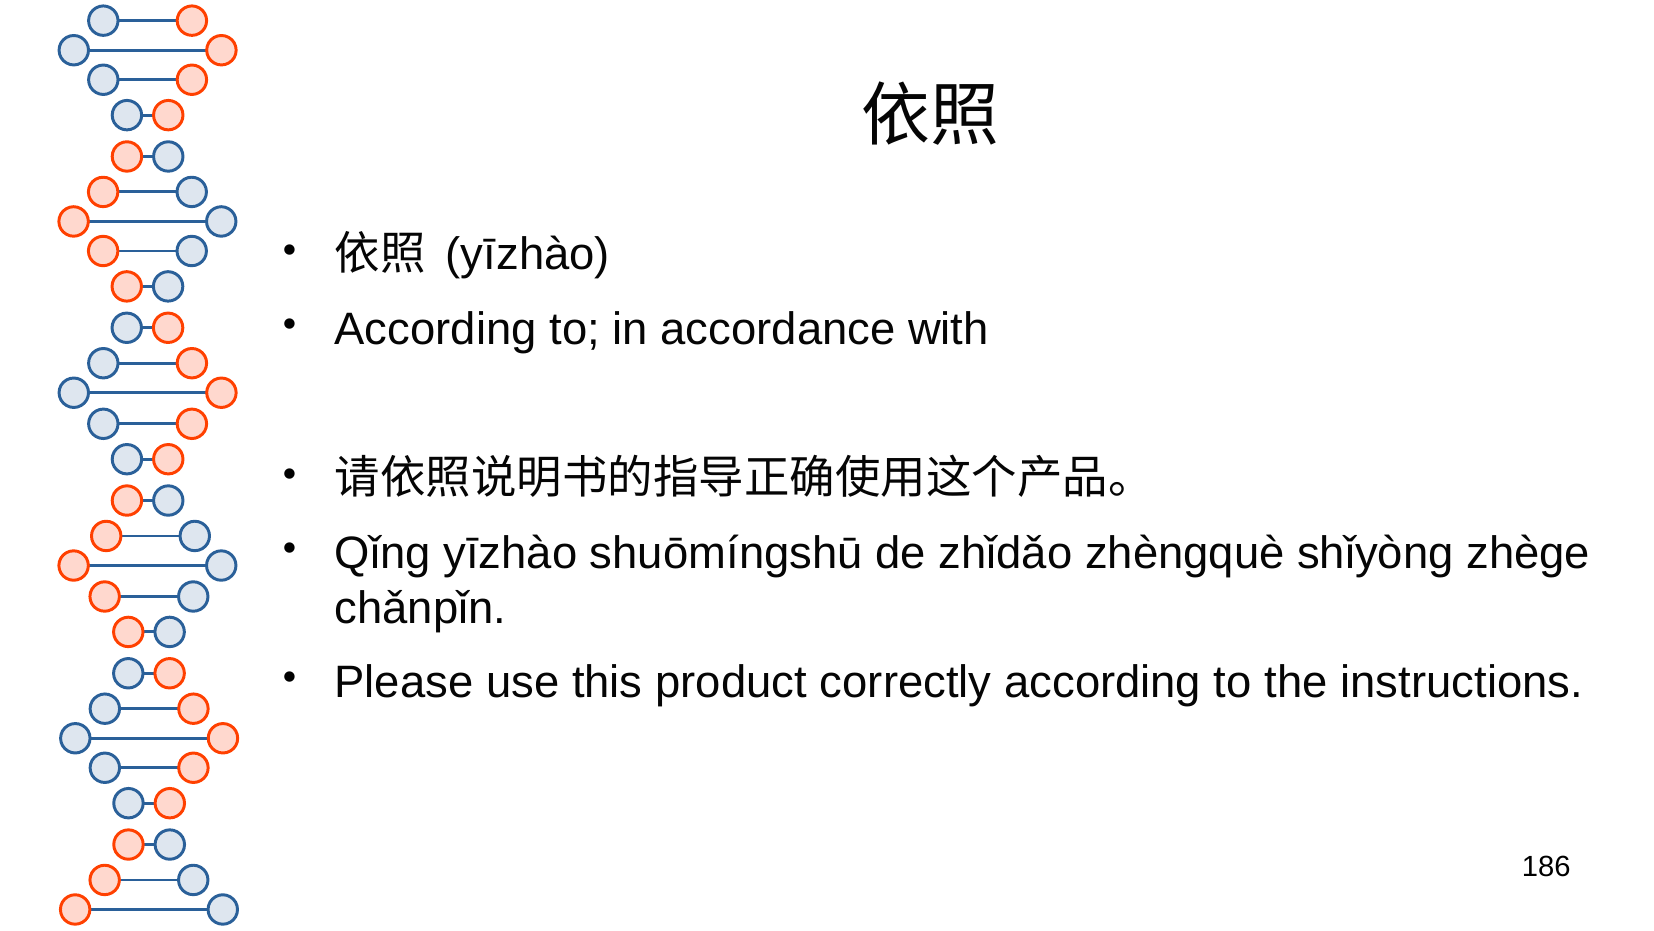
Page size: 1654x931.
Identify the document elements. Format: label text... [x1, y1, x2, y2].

slide_number 186 [1185, 847, 1571, 912]
list 依照 (yīzhào) According to; in accordance with 请依照说明书的指导正确使用这个产品。 Qǐng yīzhào shuōmíngshū de zhǐdǎo zhèngquè shǐyòng zhège chǎnpǐn. Please use this product correctly according to the instructions. [265, 224, 1595, 764]
title 依照 [265, 35, 1595, 189]
